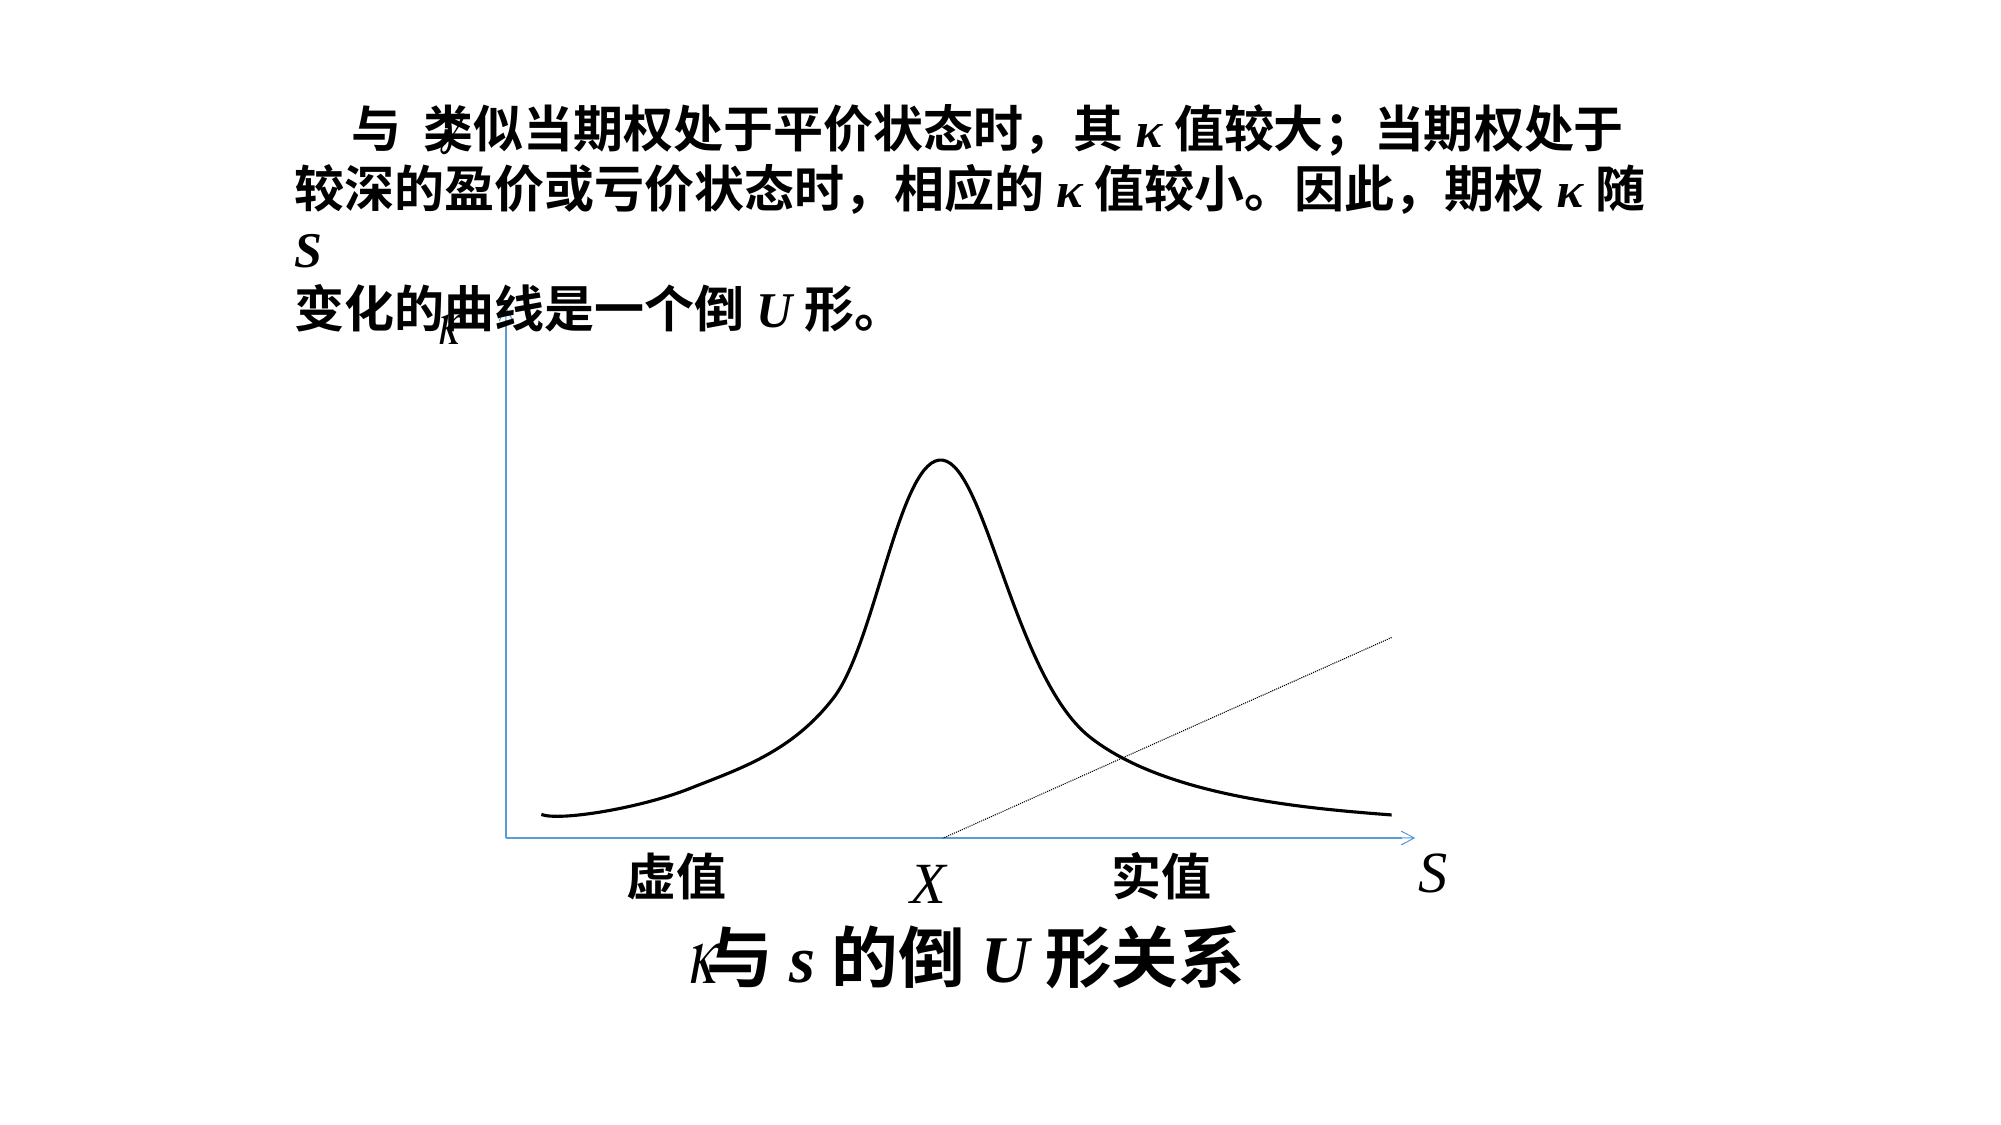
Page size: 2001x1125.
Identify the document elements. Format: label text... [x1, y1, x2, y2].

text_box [432, 302, 1510, 924]
text_box 与 类似当期权处于平价状态时，其κ值较大；当期权处于较深的盈价或亏价状态时，相应的κ值较小。因此，期权κ随S 变化的曲线是一个倒U形。 [279, 90, 1686, 345]
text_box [680, 928, 735, 998]
title 与s的倒U形关系 [633, 924, 1284, 1013]
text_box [432, 101, 469, 168]
